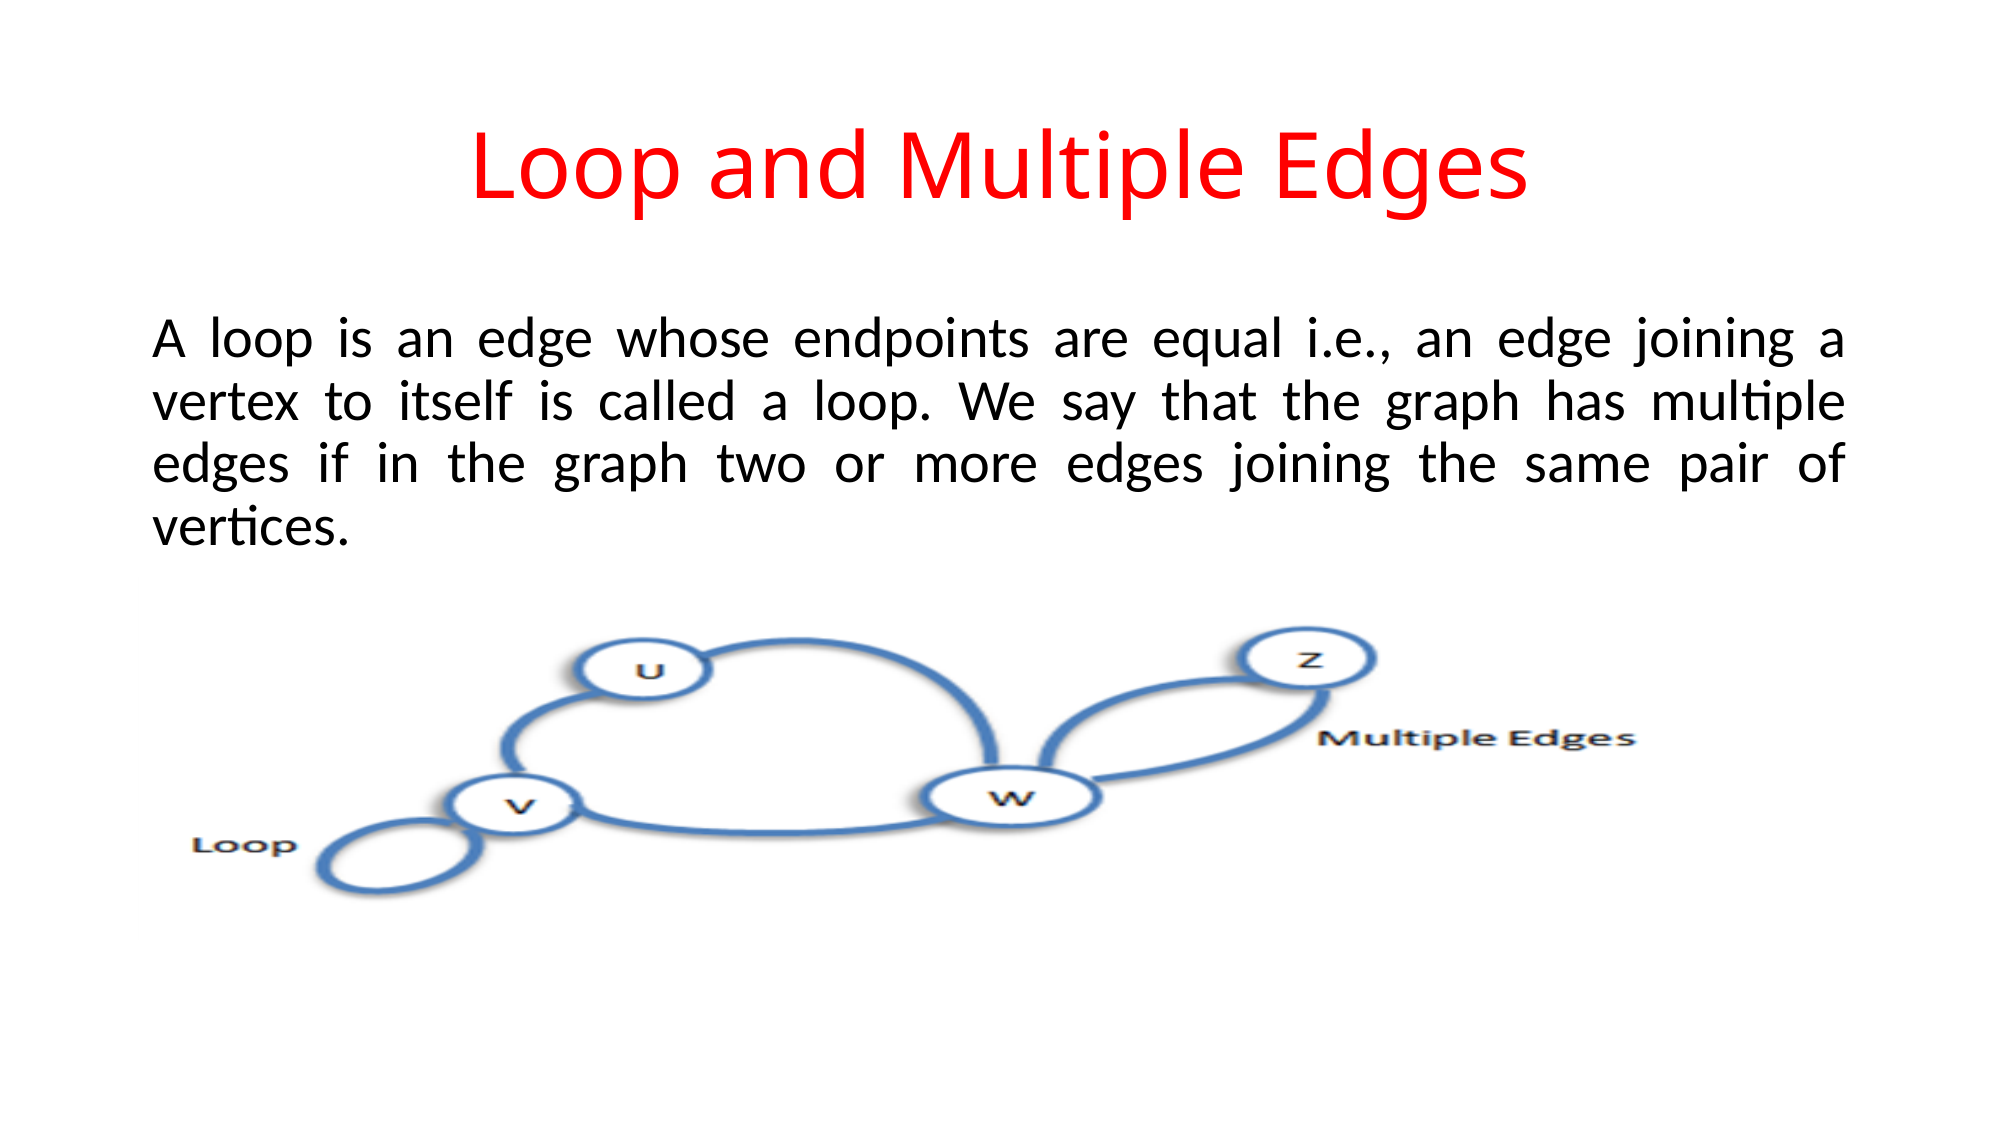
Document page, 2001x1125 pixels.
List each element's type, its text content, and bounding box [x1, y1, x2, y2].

title Loop and Multiple Edges [137, 59, 1863, 278]
list A loop is an edge whose endpoints are equal i.e., an edge joining a vertex to itself is called a loop. We say that the graph has multiple edges if in the graph two or more edges joining the same pair of vertices. [137, 299, 1863, 1014]
picture [137, 577, 1742, 940]
